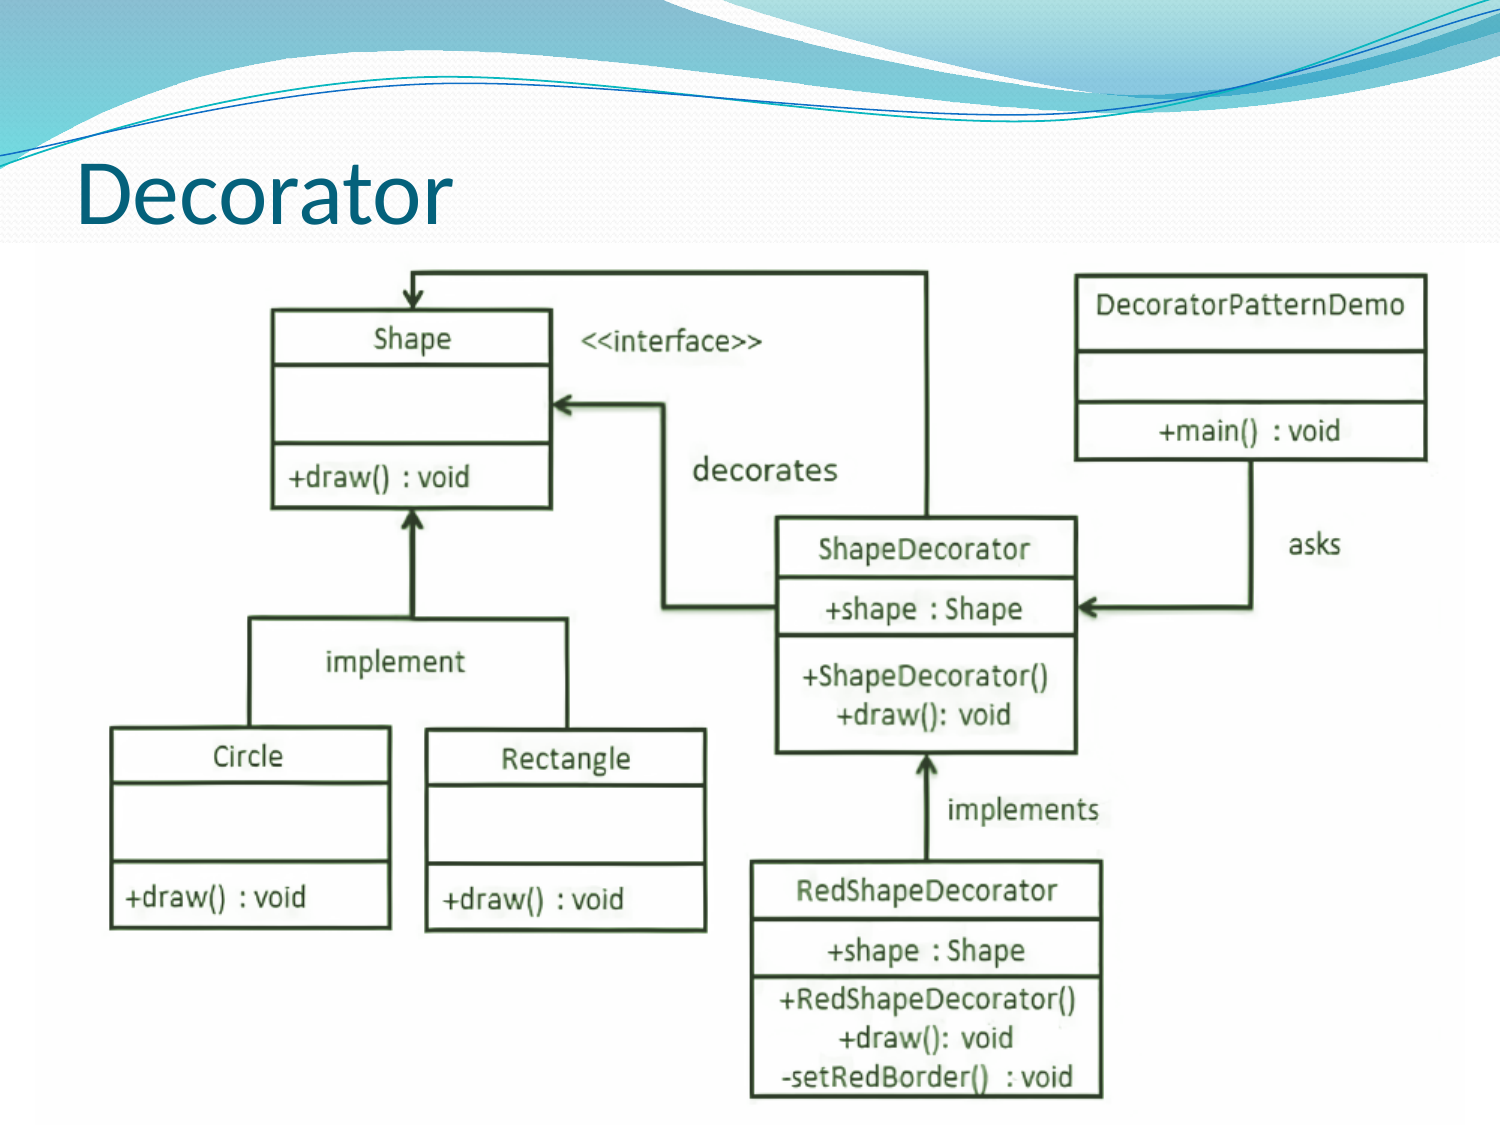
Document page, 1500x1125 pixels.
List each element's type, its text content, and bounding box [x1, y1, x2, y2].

title Decorator [75, 115, 1425, 243]
picture [0, 243, 1500, 1125]
